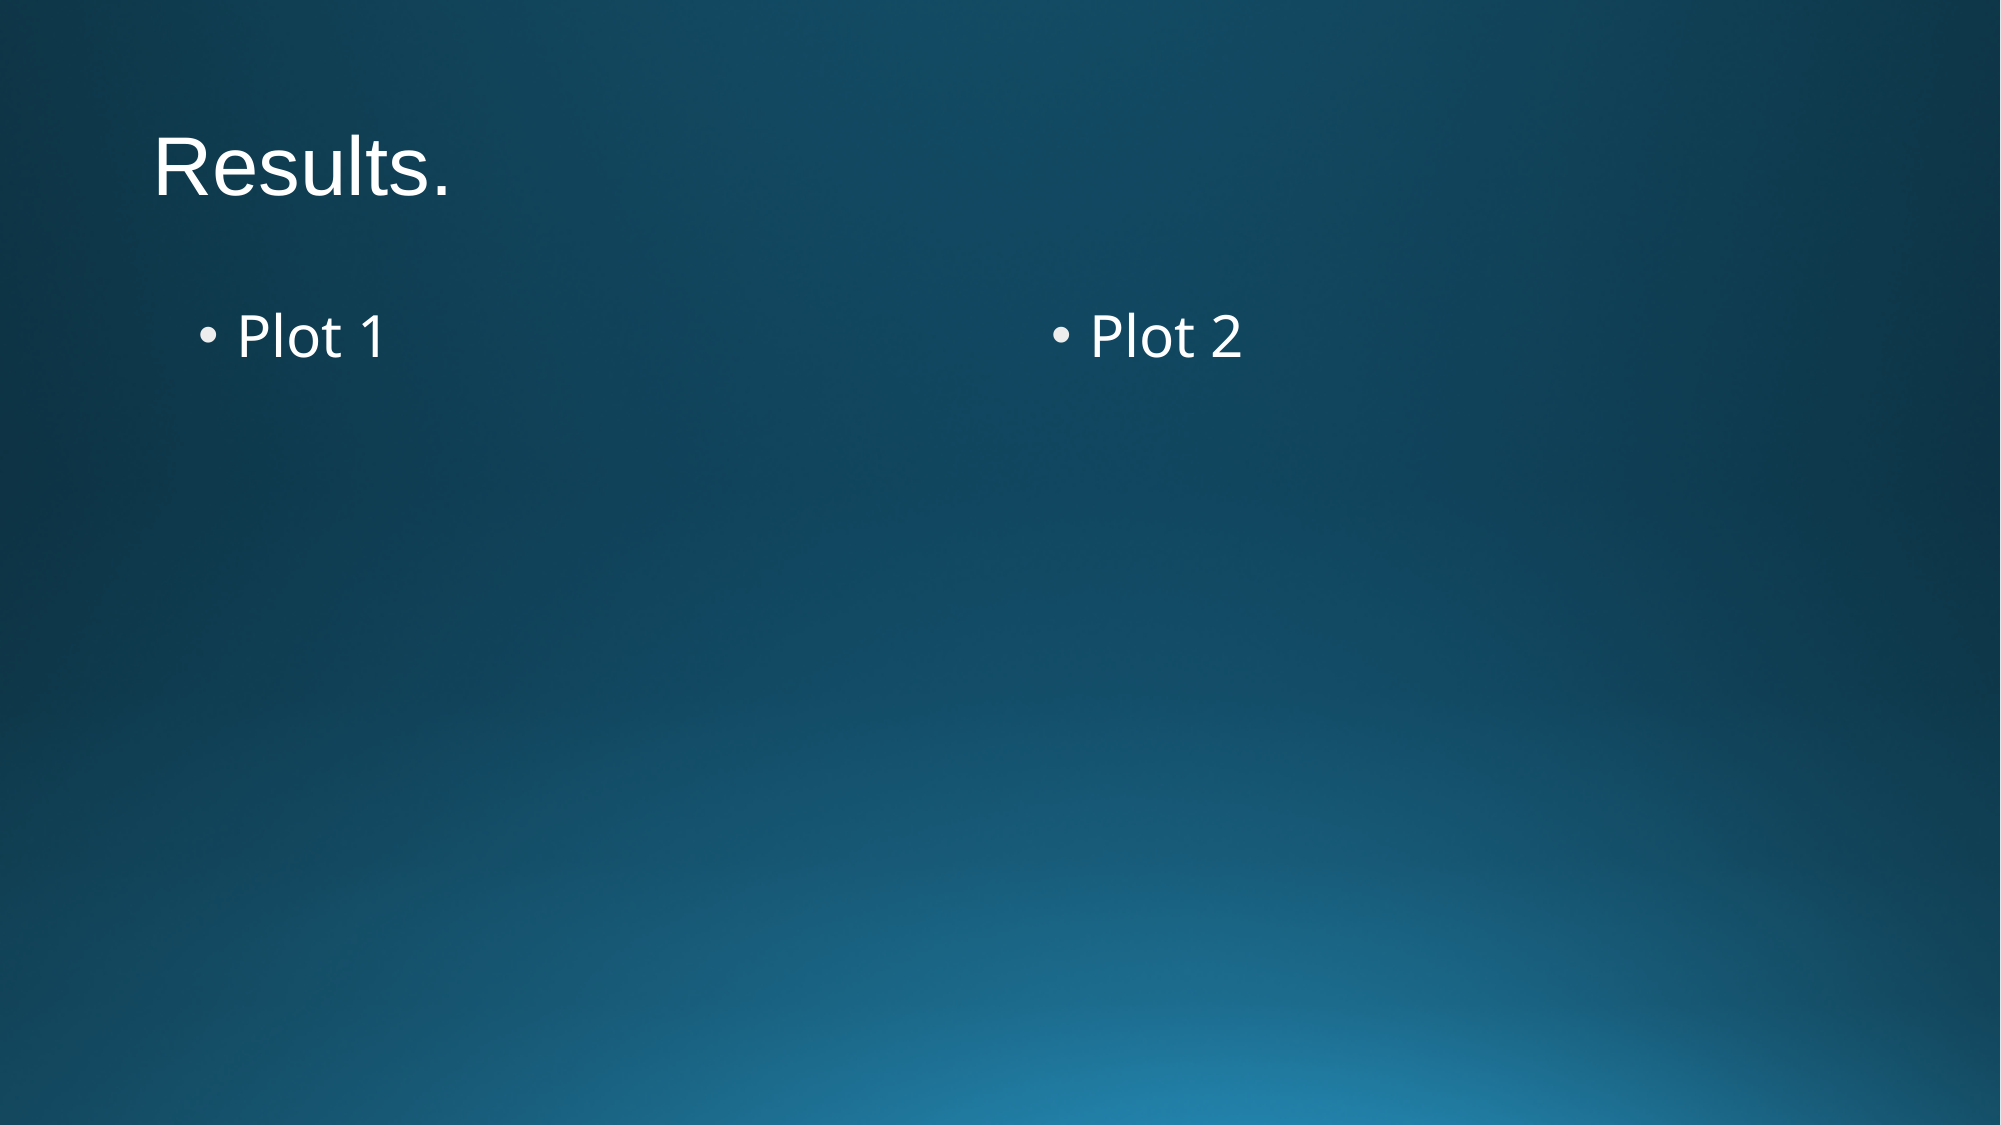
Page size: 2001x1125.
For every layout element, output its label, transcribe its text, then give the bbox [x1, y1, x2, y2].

title Results. [137, 59, 1863, 278]
picture [0, 0, 2001, 1125]
list Plot 2 [1036, 299, 1863, 1014]
list Plot 1 [183, 299, 1009, 1014]
